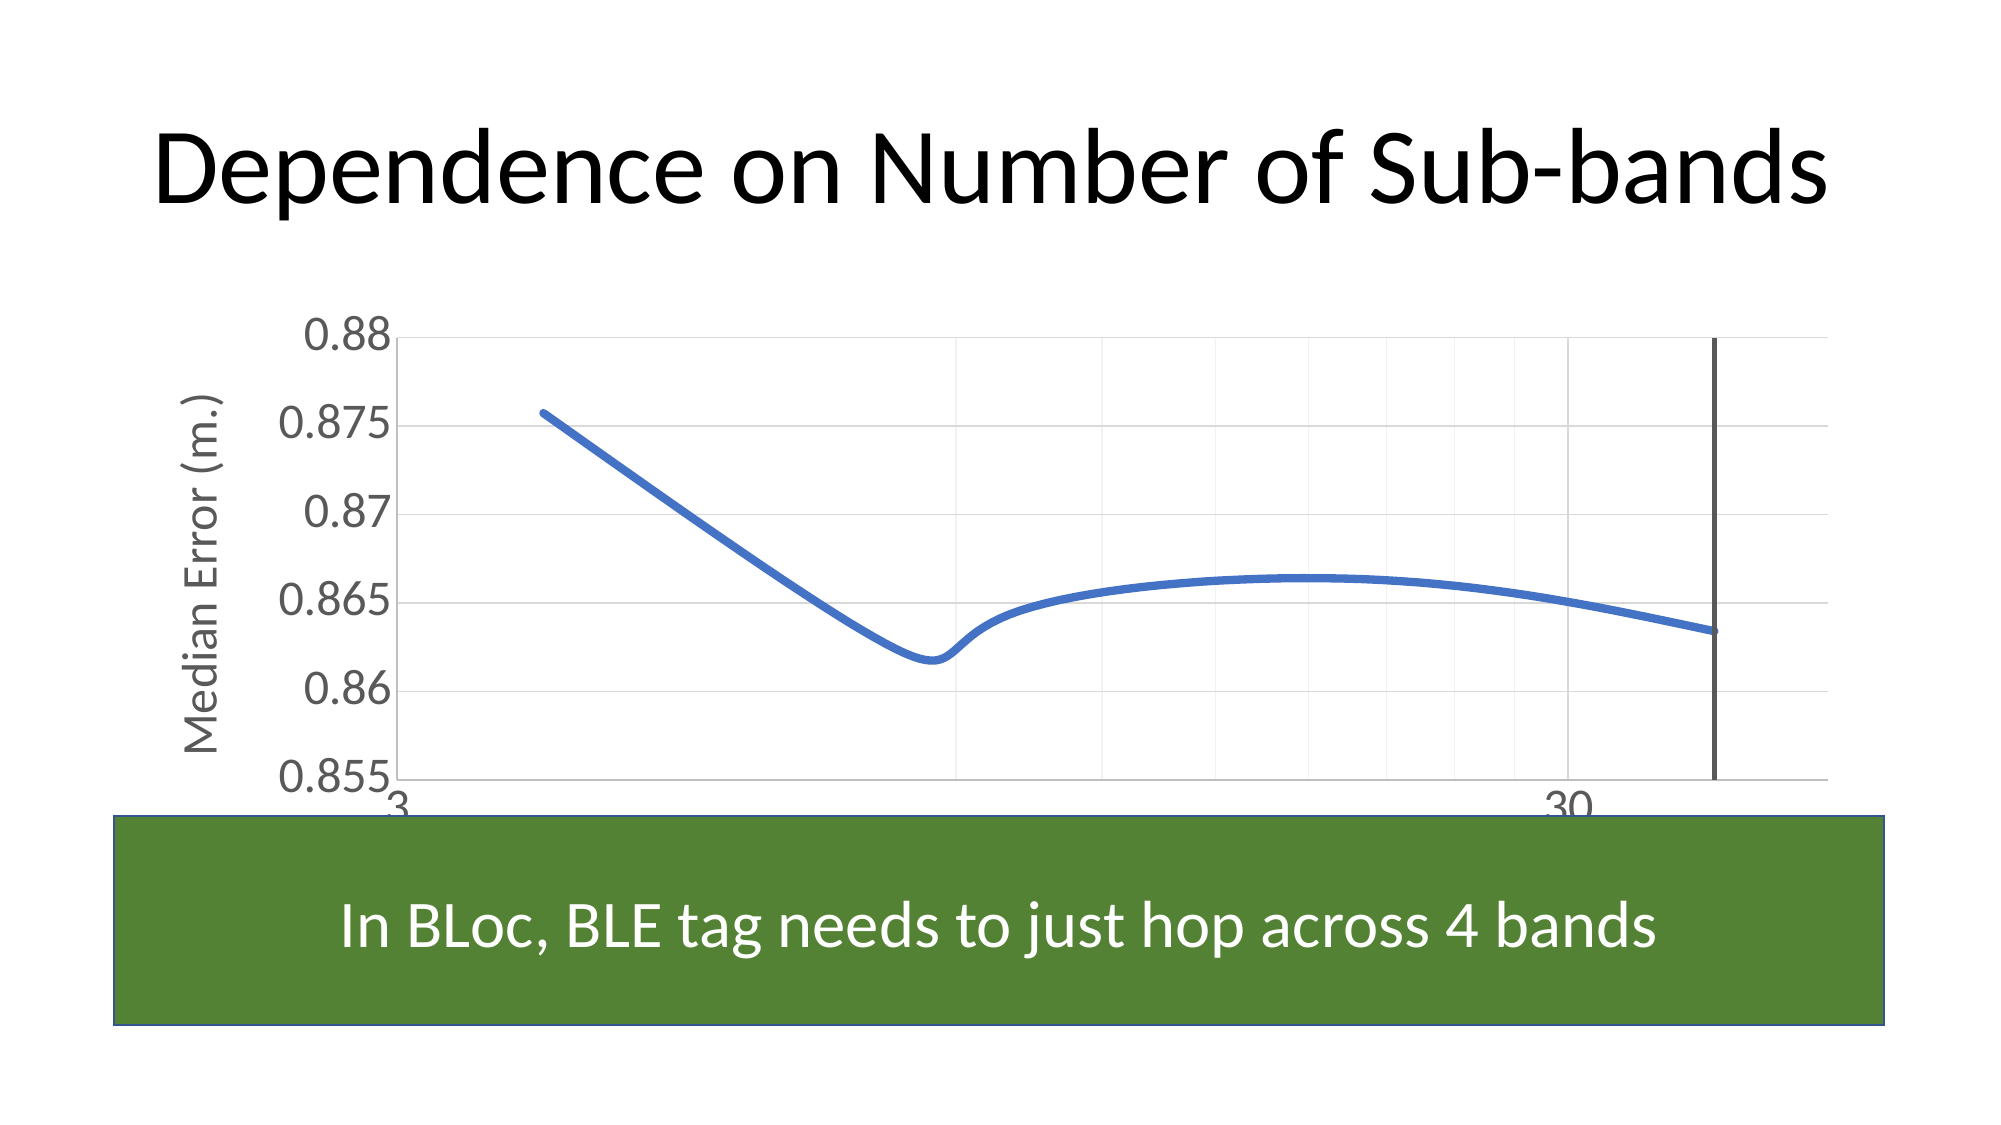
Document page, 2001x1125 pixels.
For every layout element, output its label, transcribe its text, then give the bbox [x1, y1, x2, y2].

chart [137, 299, 1863, 954]
text_box In BLoc, BLE tag needs to just hop across 4 bands [113, 815, 1885, 1026]
title Dependence on Number of Sub-bands [137, 59, 1863, 278]
